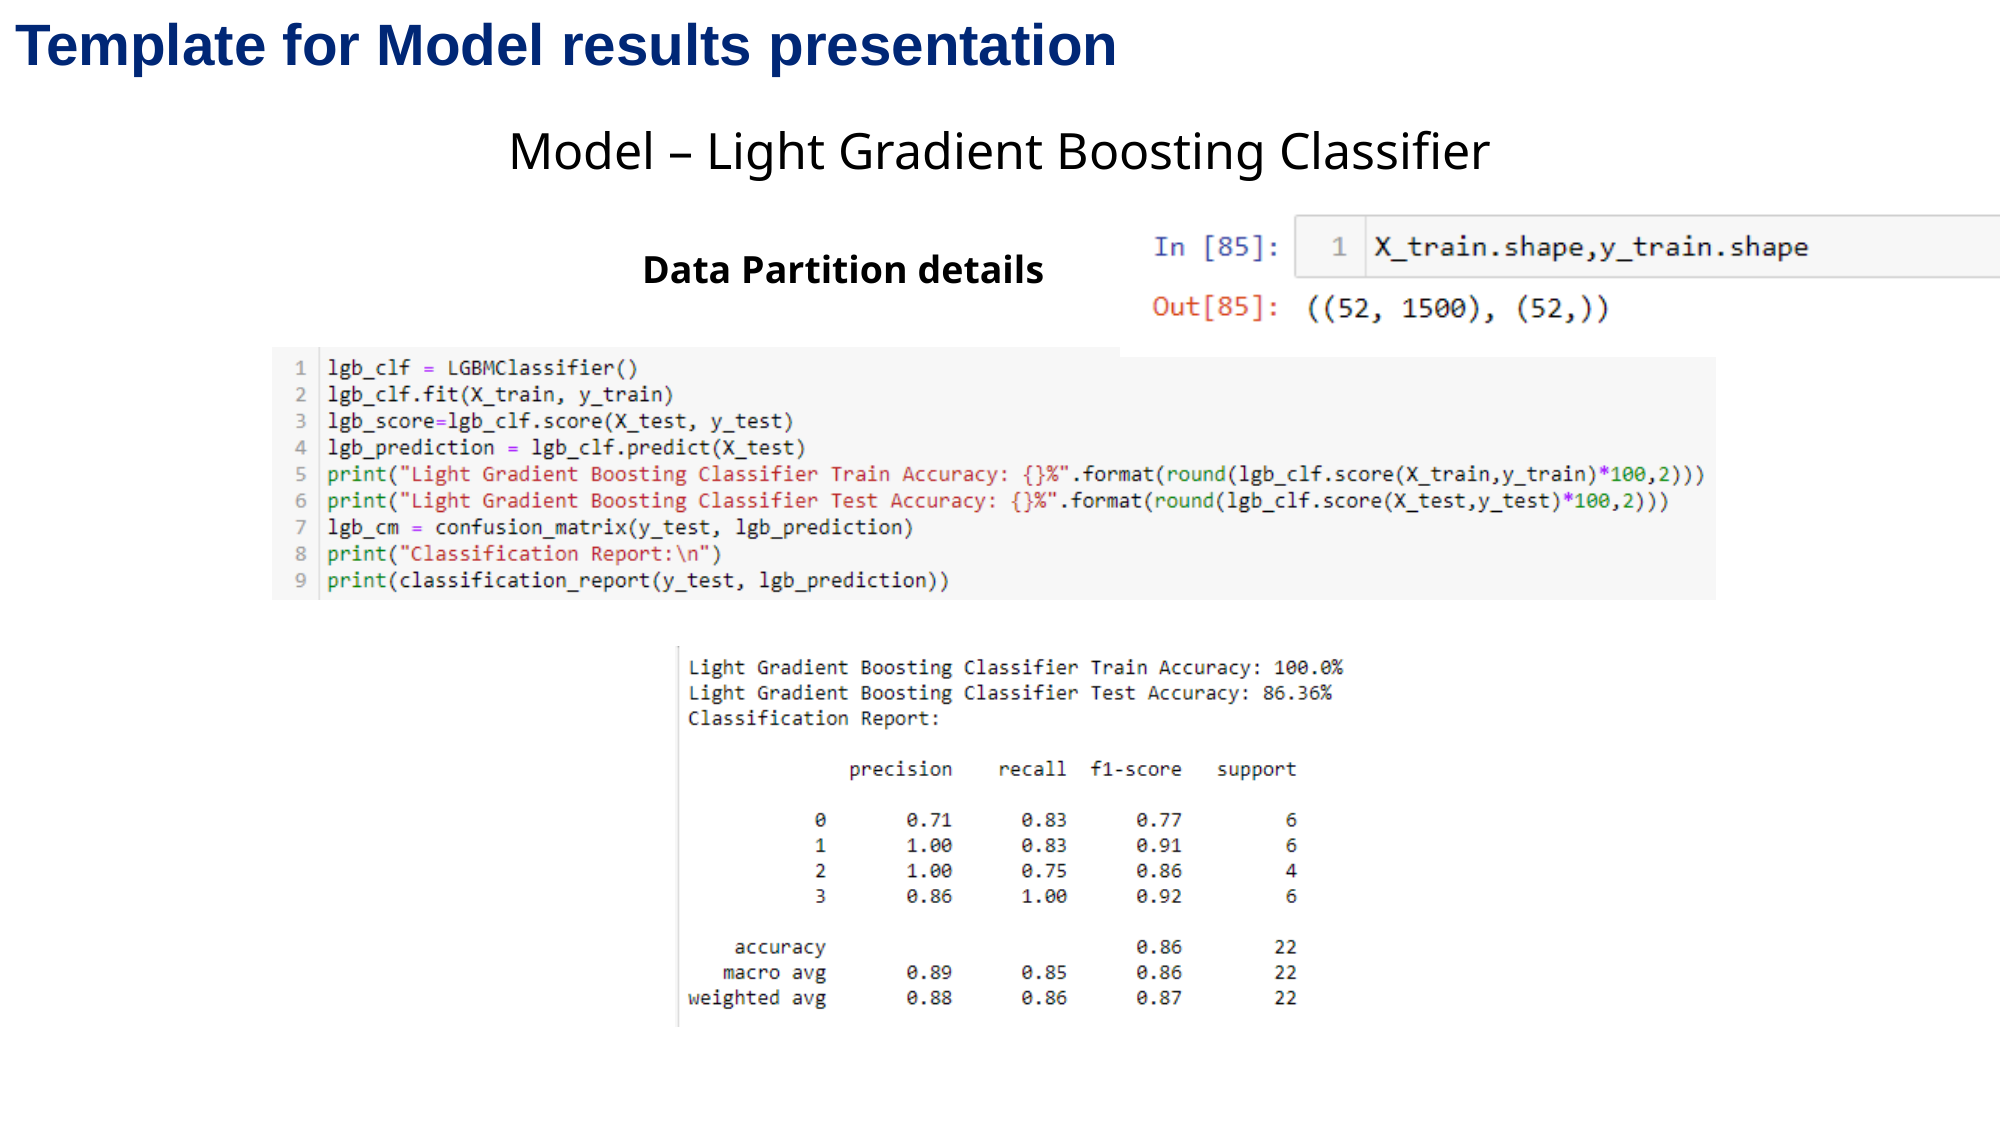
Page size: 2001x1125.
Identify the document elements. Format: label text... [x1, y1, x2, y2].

text_box Template for Model results presentation [0, 0, 1274, 85]
text_box Data Partition details [627, 238, 1060, 299]
text_box Model – Light Gradient Boosting Classifier [435, 111, 1565, 187]
picture [675, 646, 1363, 1027]
picture [272, 187, 2000, 600]
